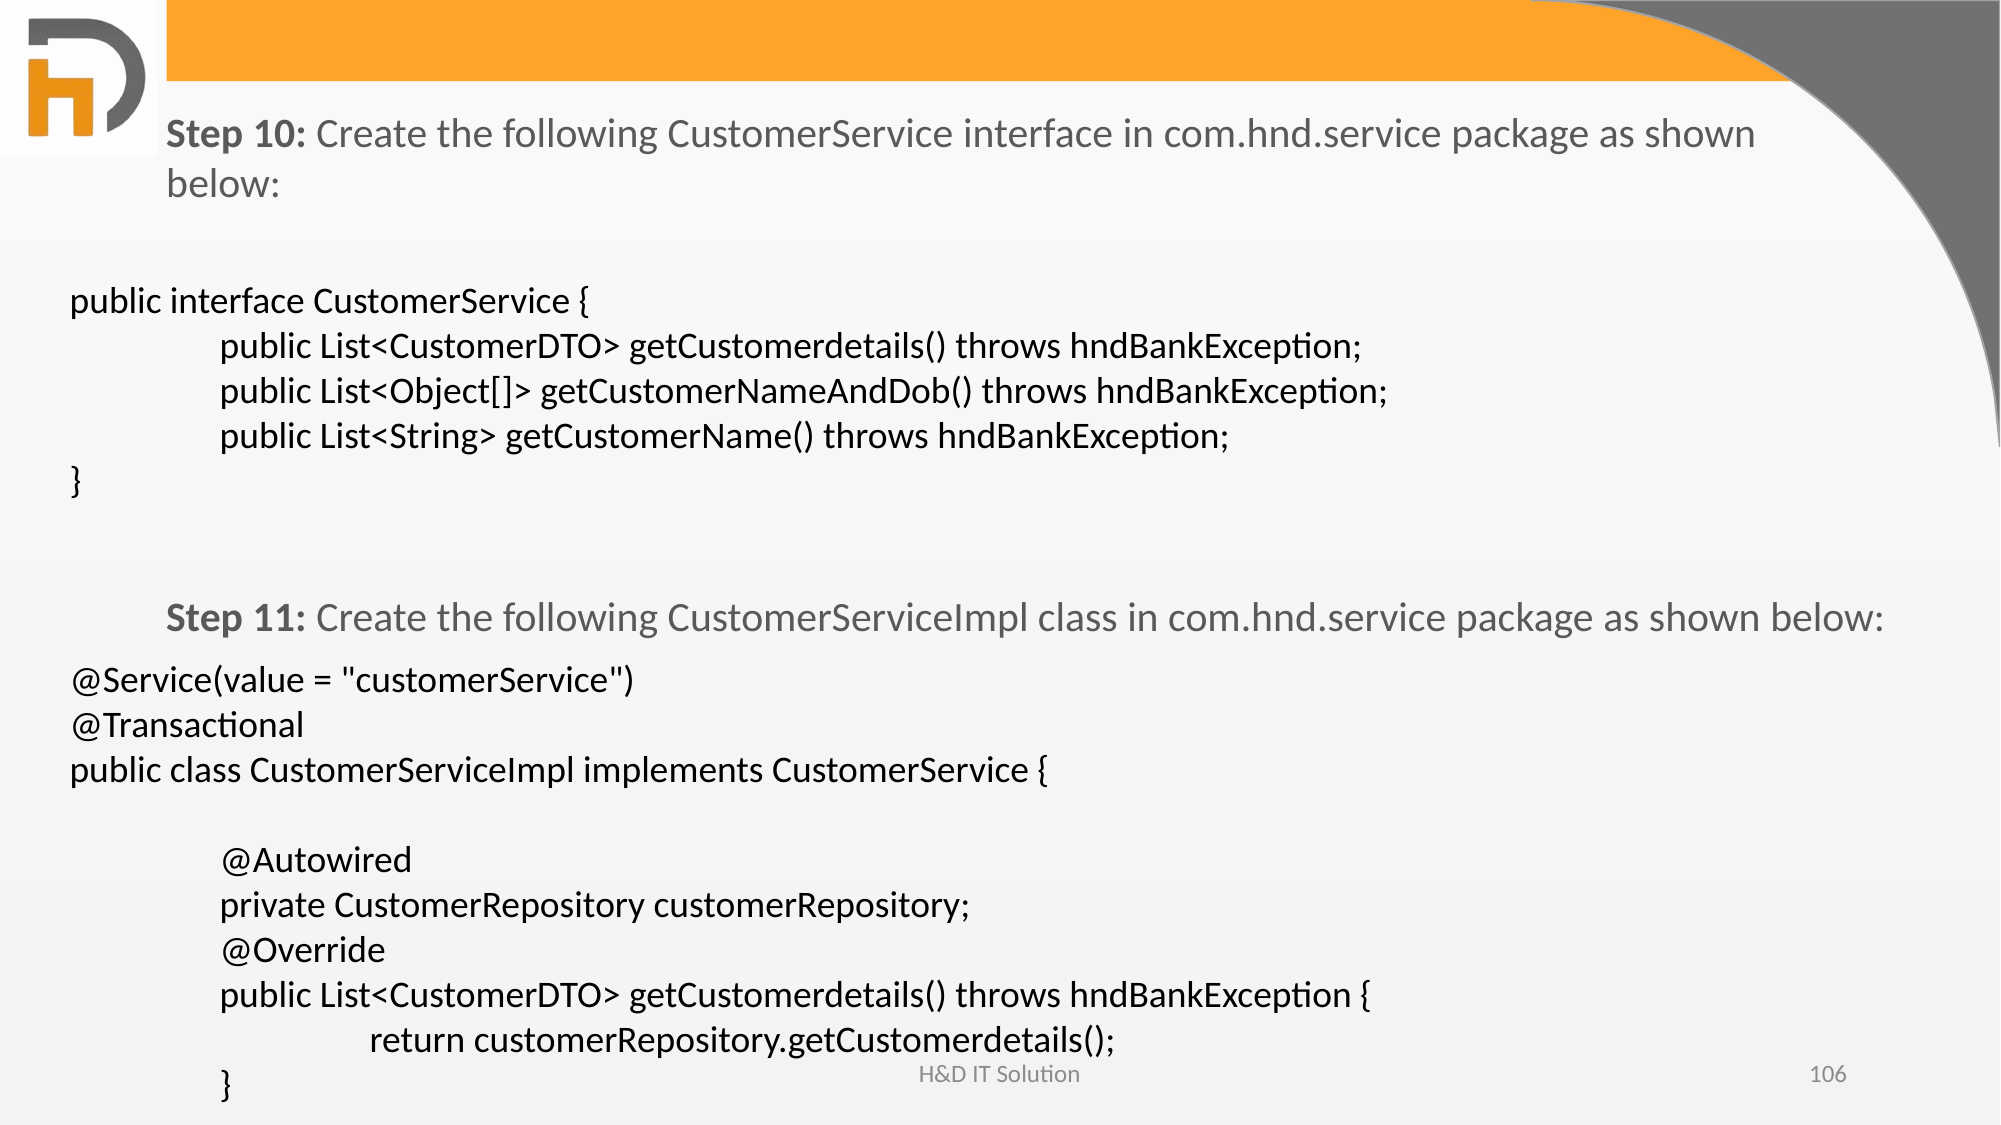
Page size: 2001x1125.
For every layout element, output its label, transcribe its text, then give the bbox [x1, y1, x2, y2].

text_box public interface CustomerService { public List<CustomerDTO> getCustomerdetails() throws hndBankException; public List<Object[]> getCustomerNameAndDob() throws hndBankException; public List<String> getCustomerName() throws hndBankException; } [54, 268, 1813, 509]
picture [0, 0, 157, 157]
text_box @Service(value = "customerService") @Transactional public class CustomerServiceImpl implements CustomerService { @Autowired private CustomerRepository customerRepository; @Override public List<CustomerDTO> getCustomerdetails() throws hndBankException { return customerRepository.getCustomerdetails(); } [54, 648, 1946, 1125]
text_box Step 10: Create the following CustomerService interface in com.hnd.service package as shown below: [151, 98, 1813, 214]
text_box Step 11: Create the following CustomerServiceImpl class in com.hnd.service package as shown below: [151, 582, 1909, 648]
